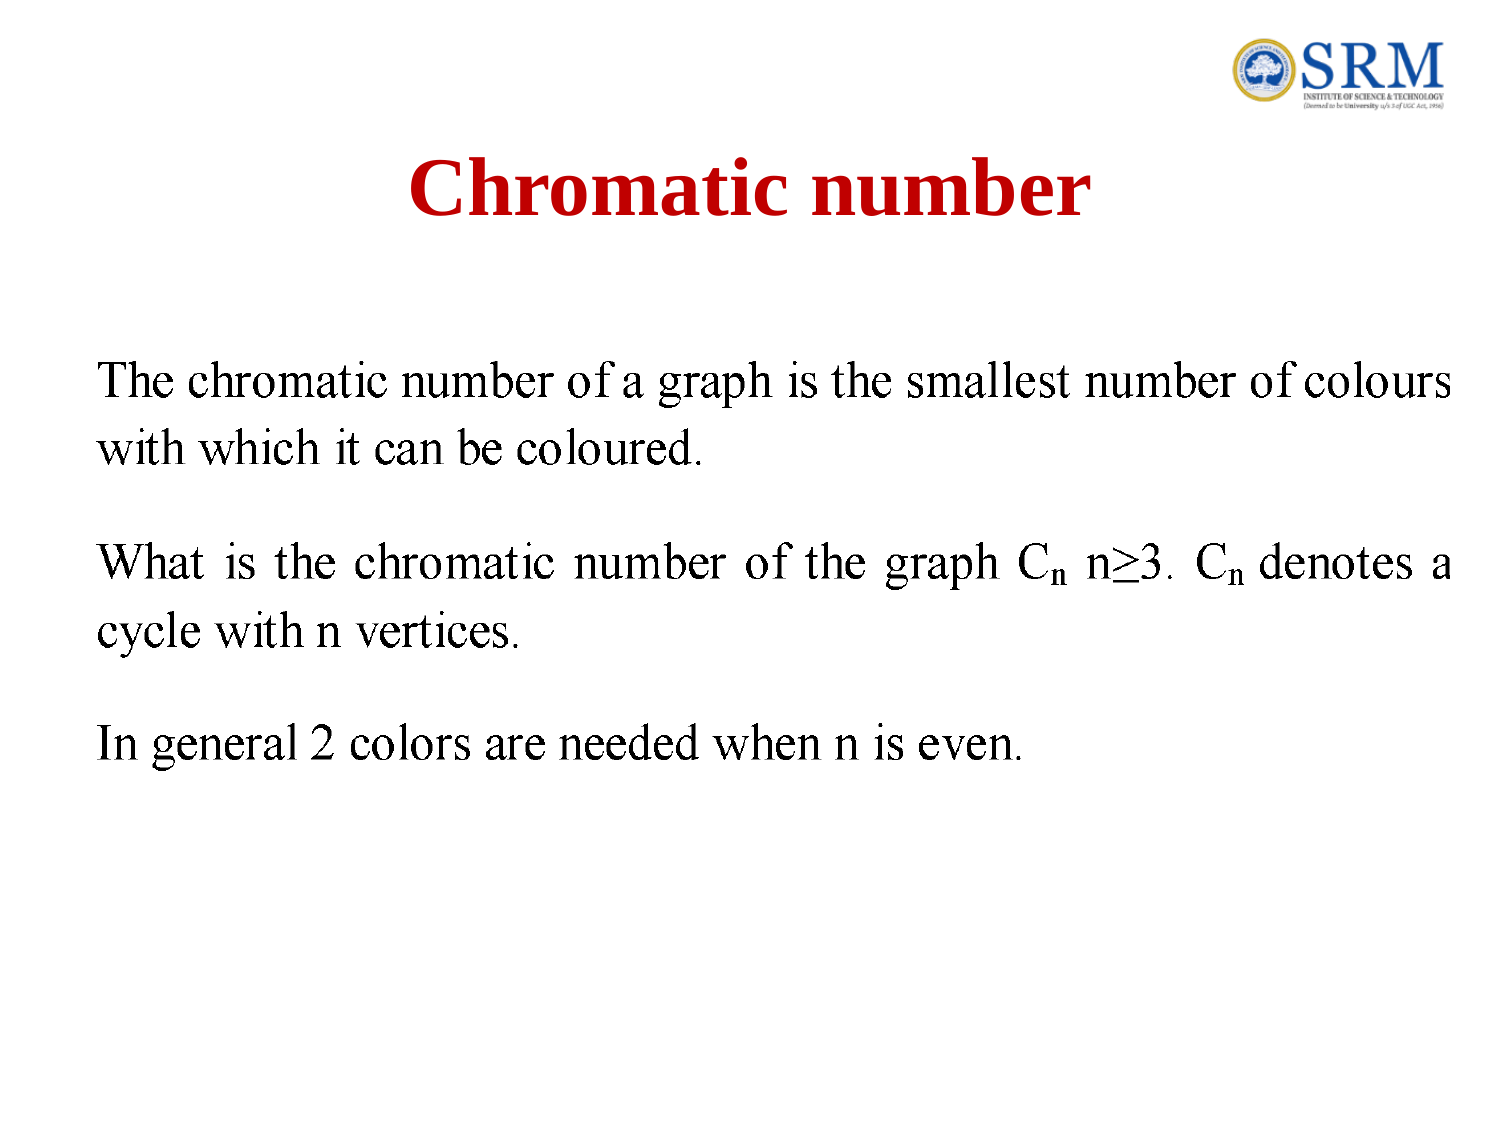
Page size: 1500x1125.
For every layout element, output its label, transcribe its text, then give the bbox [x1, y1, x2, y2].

list Chromatic number [75, 125, 1425, 1005]
picture [1224, 8, 1451, 138]
picture [95, 349, 1451, 826]
